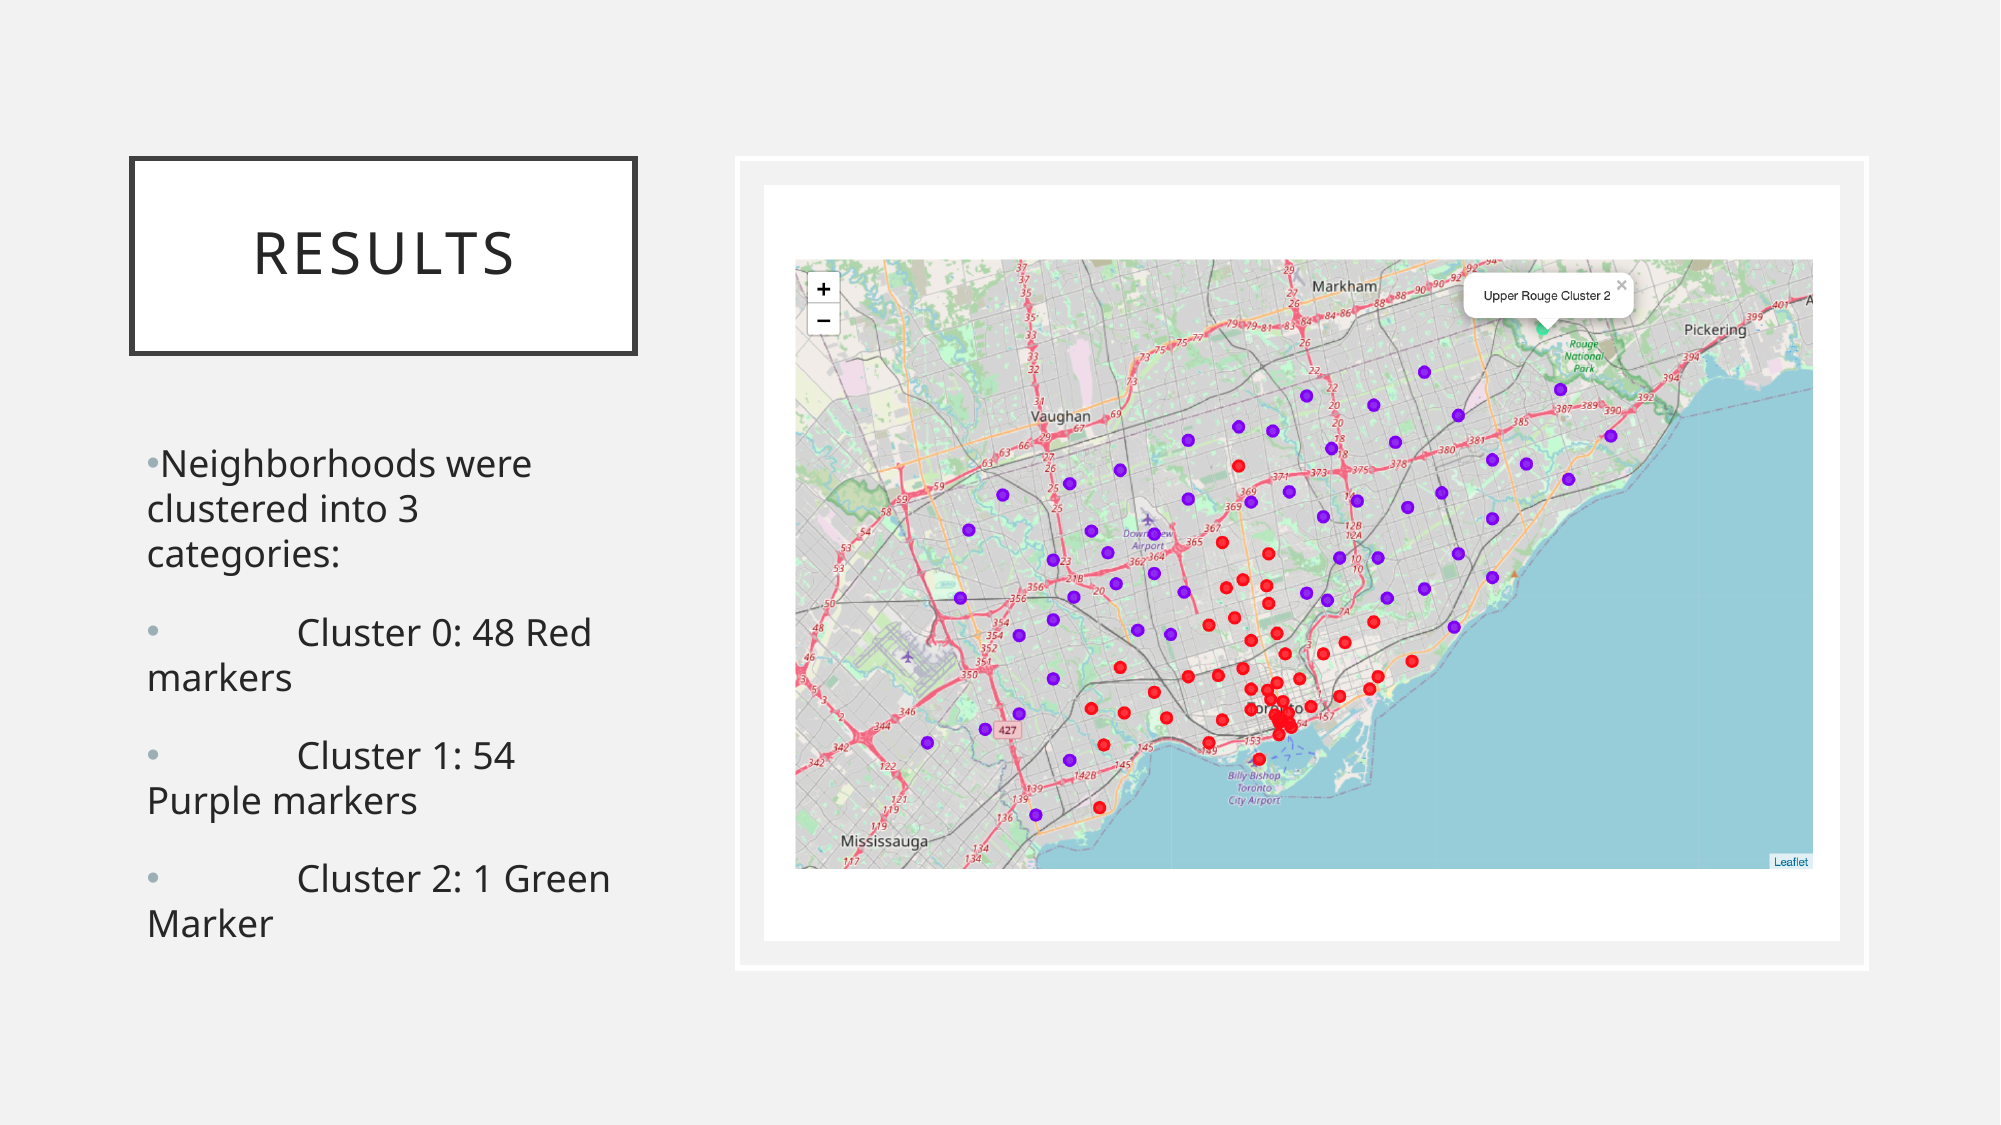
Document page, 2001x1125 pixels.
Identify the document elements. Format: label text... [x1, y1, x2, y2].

text_box [736, 157, 1868, 969]
text_box Neighborhoods were clustered into 3 categories: Cluster 0: 48 Red markers Cluster 1: 54 Purple markers Cluster 2: 1 Green Marker [131, 432, 635, 968]
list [791, 257, 1813, 869]
text_box [763, 184, 1841, 942]
title Results [129, 156, 638, 356]
